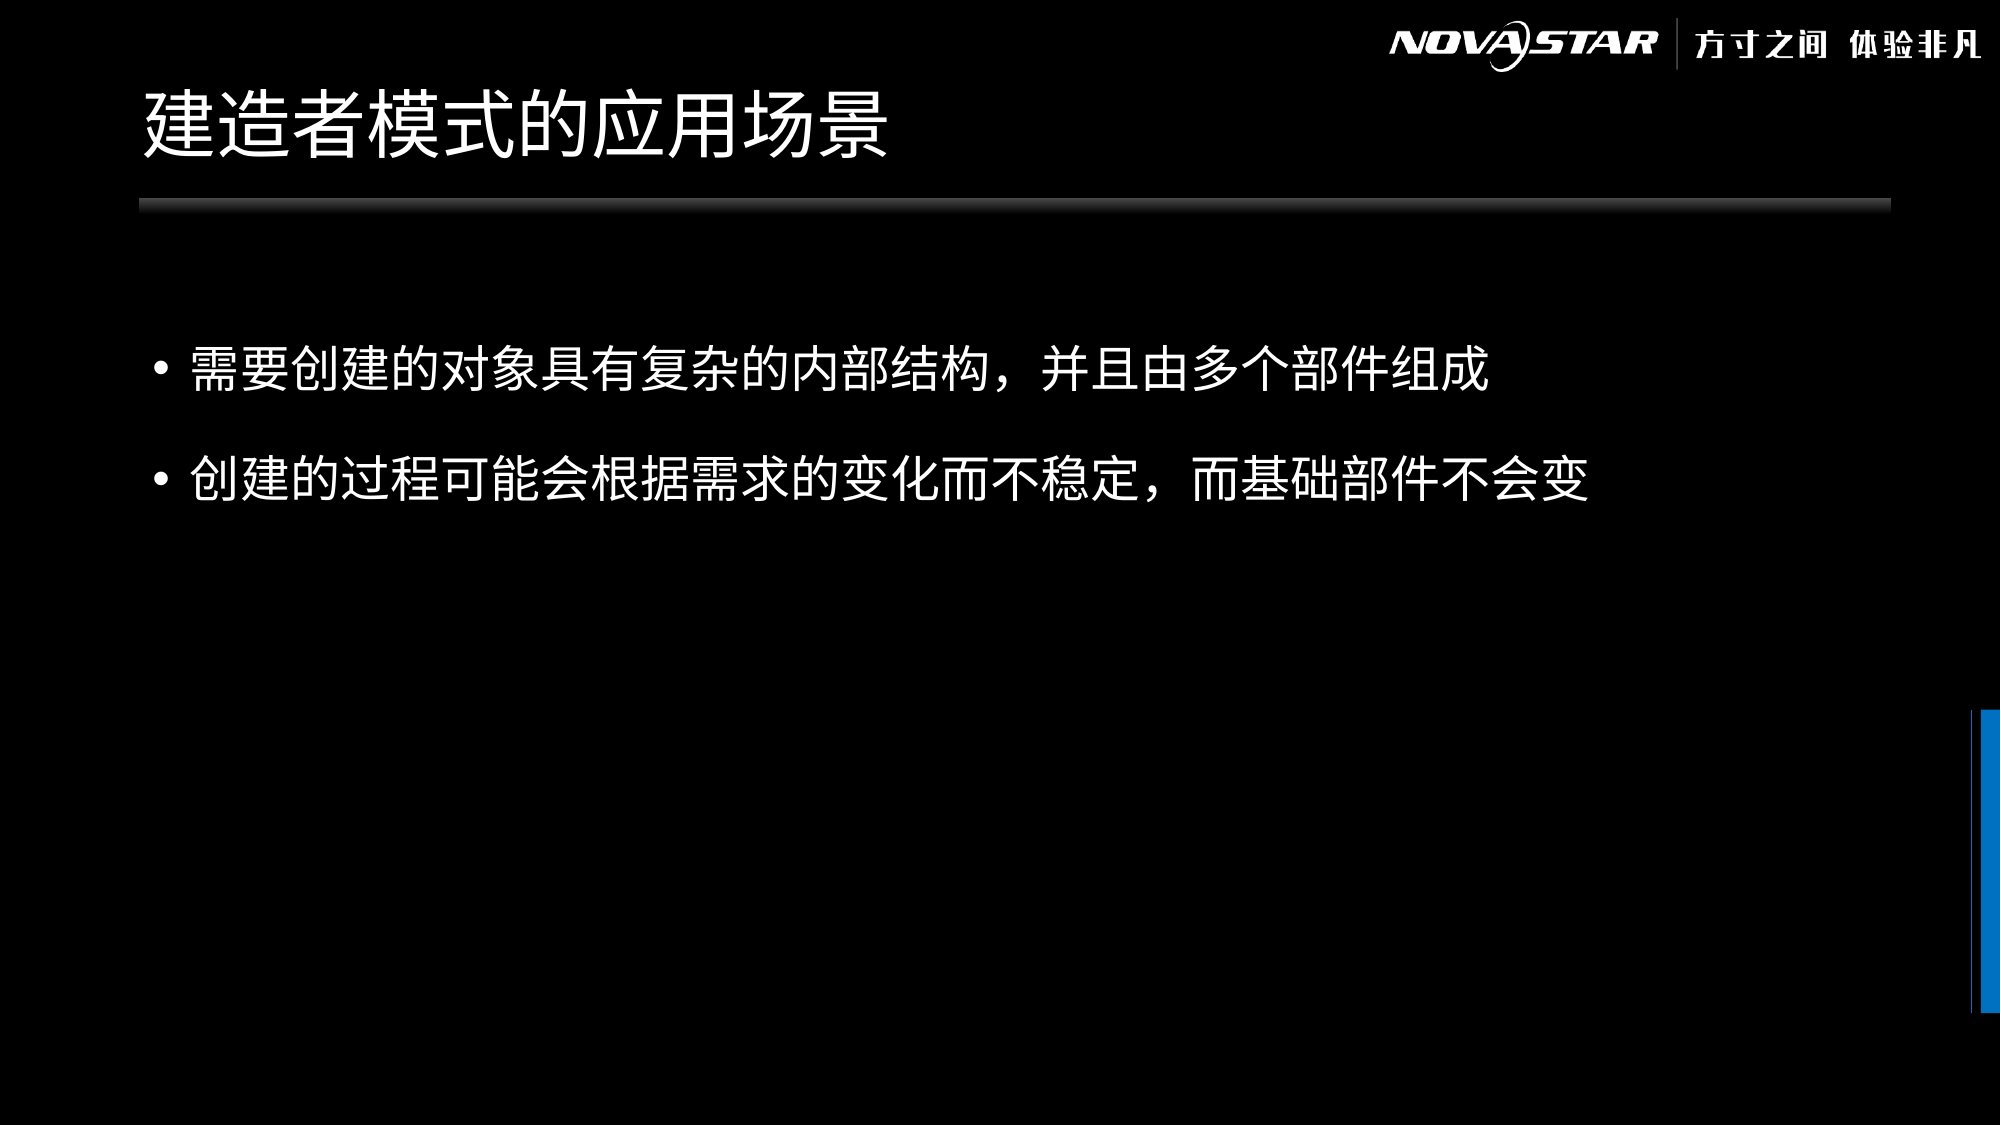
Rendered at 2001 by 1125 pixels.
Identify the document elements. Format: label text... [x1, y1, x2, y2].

title 建造者模式的应用场景 [126, 59, 1061, 196]
picture [1389, 18, 1981, 72]
text_box [138, 197, 1892, 231]
list 需要创建的对象具有复杂的内部结构，并且由多个部件组成 创建的过程可能会根据需求的变化而不稳定，而基础部件不会变 [137, 299, 1863, 1014]
